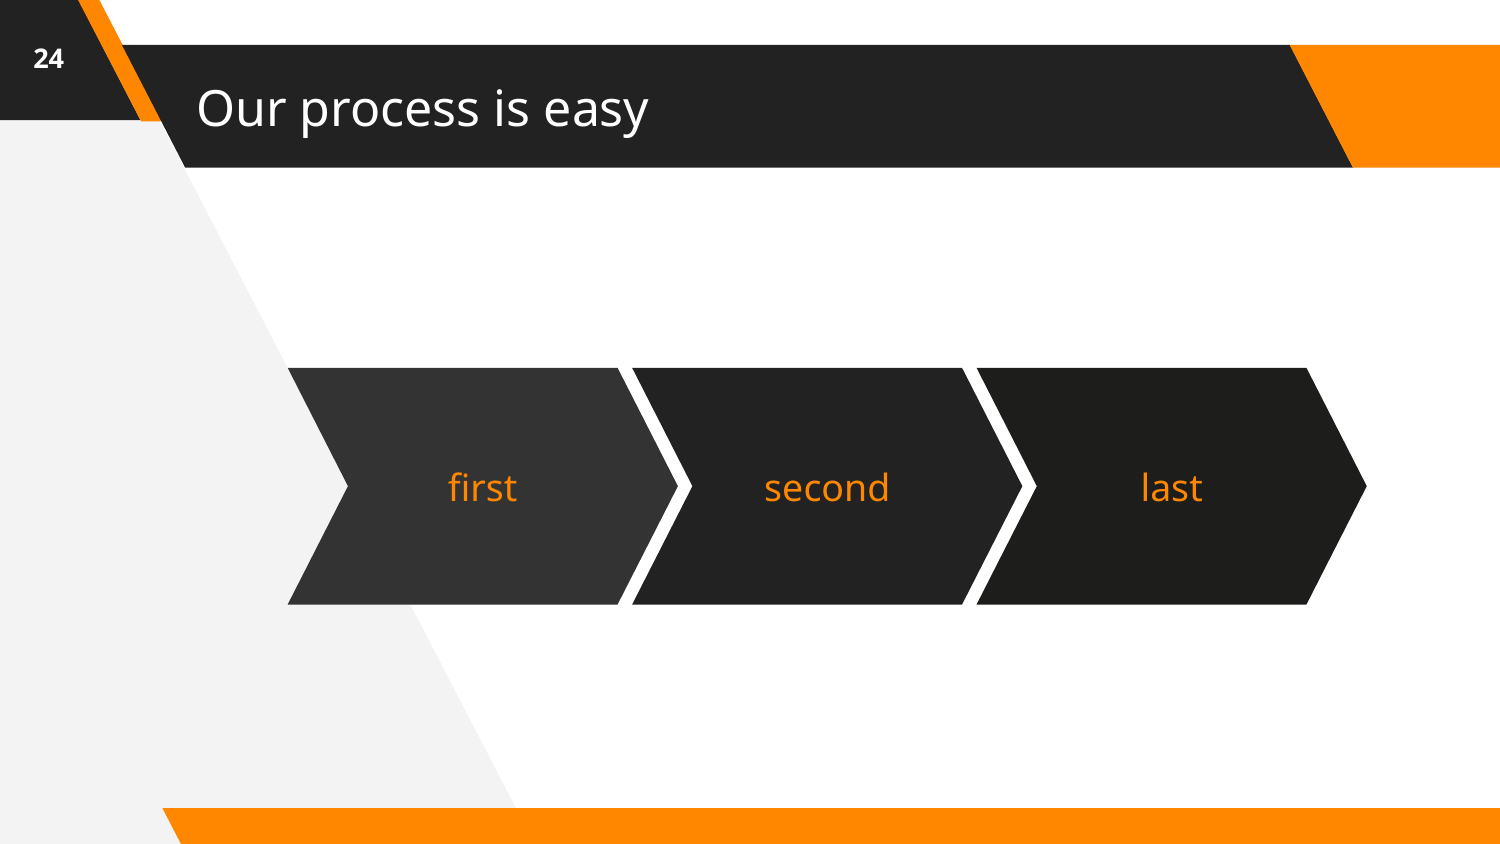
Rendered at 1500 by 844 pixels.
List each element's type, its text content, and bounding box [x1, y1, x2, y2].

title Our process is easy [181, 45, 1285, 169]
text_box first [287, 367, 678, 605]
text_box second [632, 367, 1023, 605]
slide_number 24 [0, 0, 98, 121]
text_box last [976, 367, 1367, 605]
